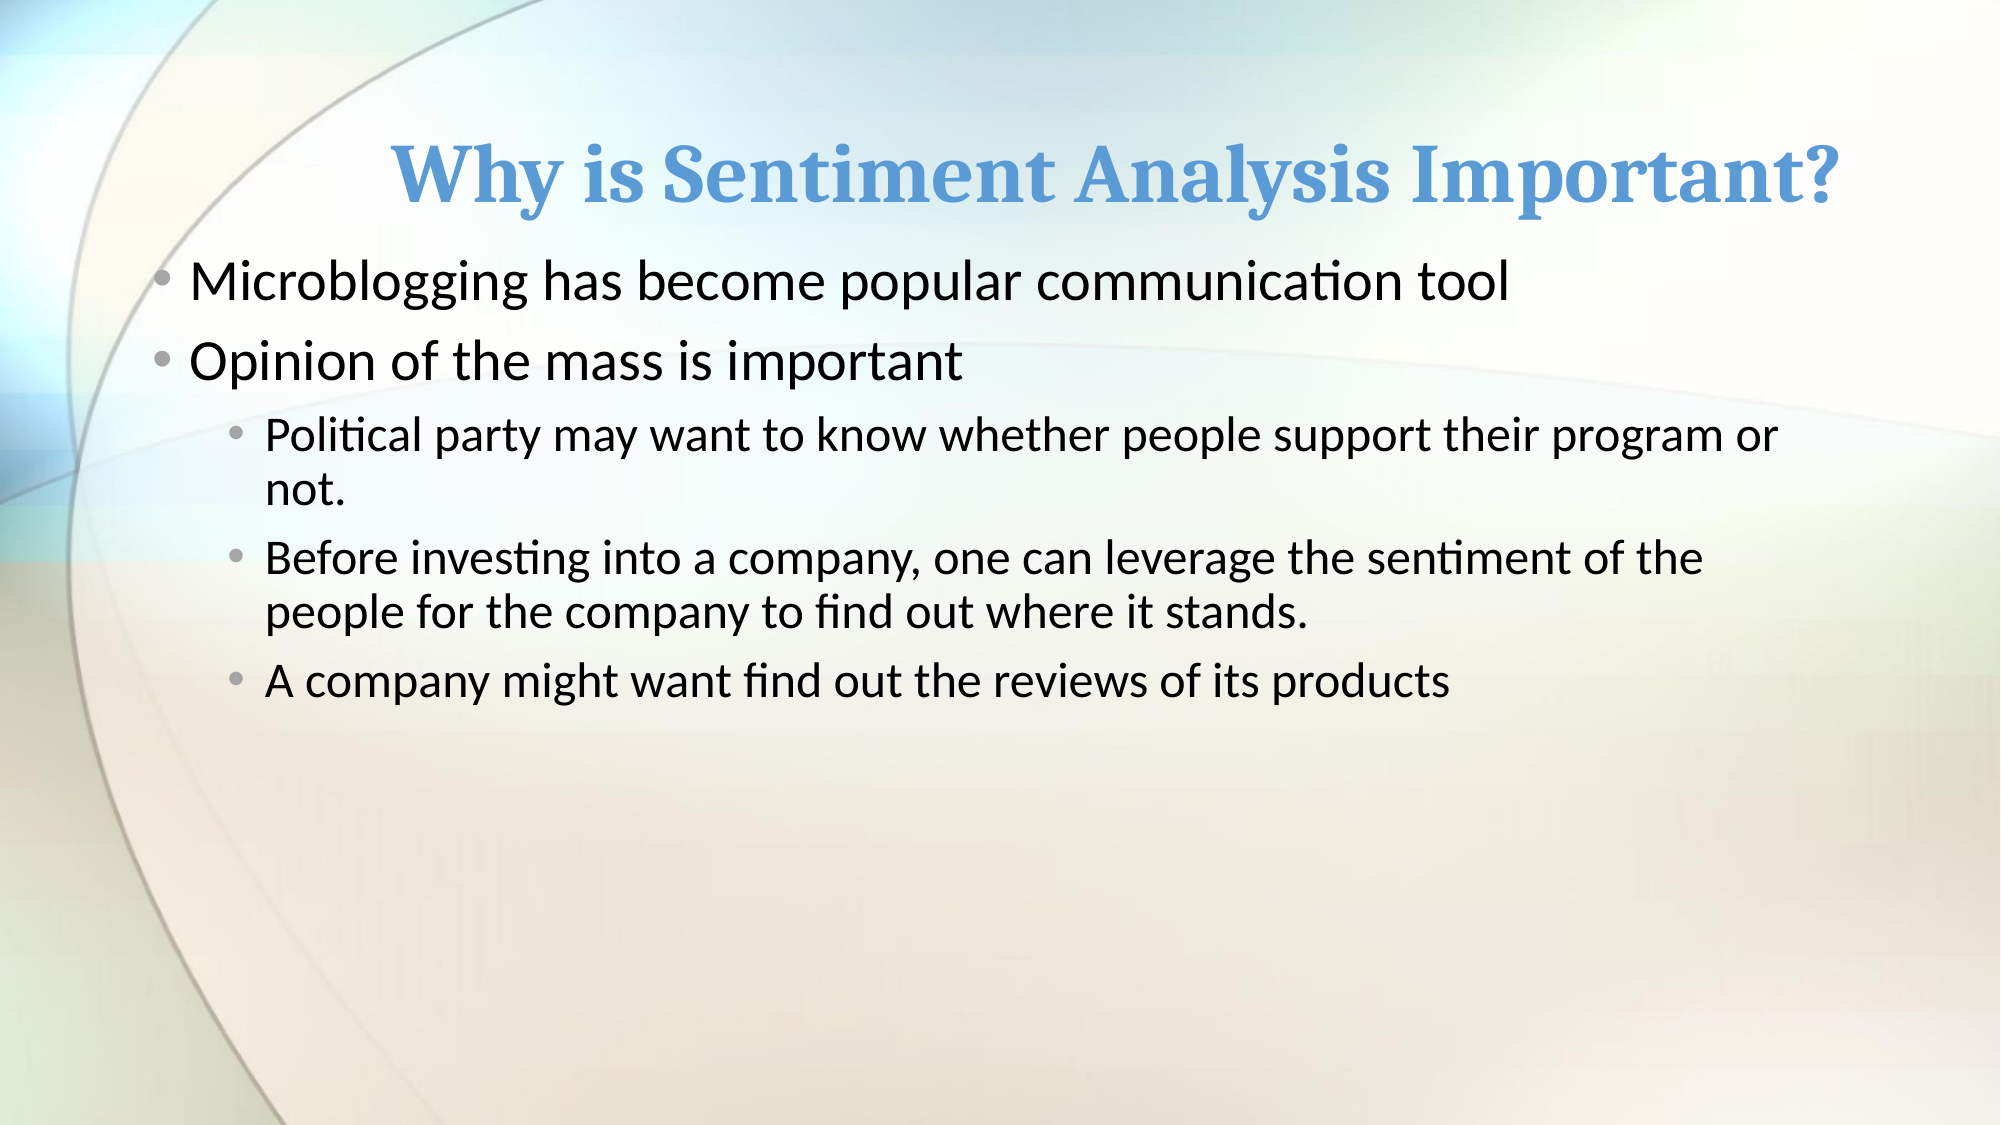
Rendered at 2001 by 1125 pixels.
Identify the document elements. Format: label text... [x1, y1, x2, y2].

title Why is Sentiment Analysis Important? [372, 59, 1863, 242]
picture [0, 0, 2001, 1125]
list Microblogging has become popular communication tool Opinion of the mass is important Political party may want to know whether people support their program or not. Before investing into a company, one can leverage the sentiment of the people for the company to find out where it stands. A company might want find out the reviews of its products [137, 242, 1863, 1014]
